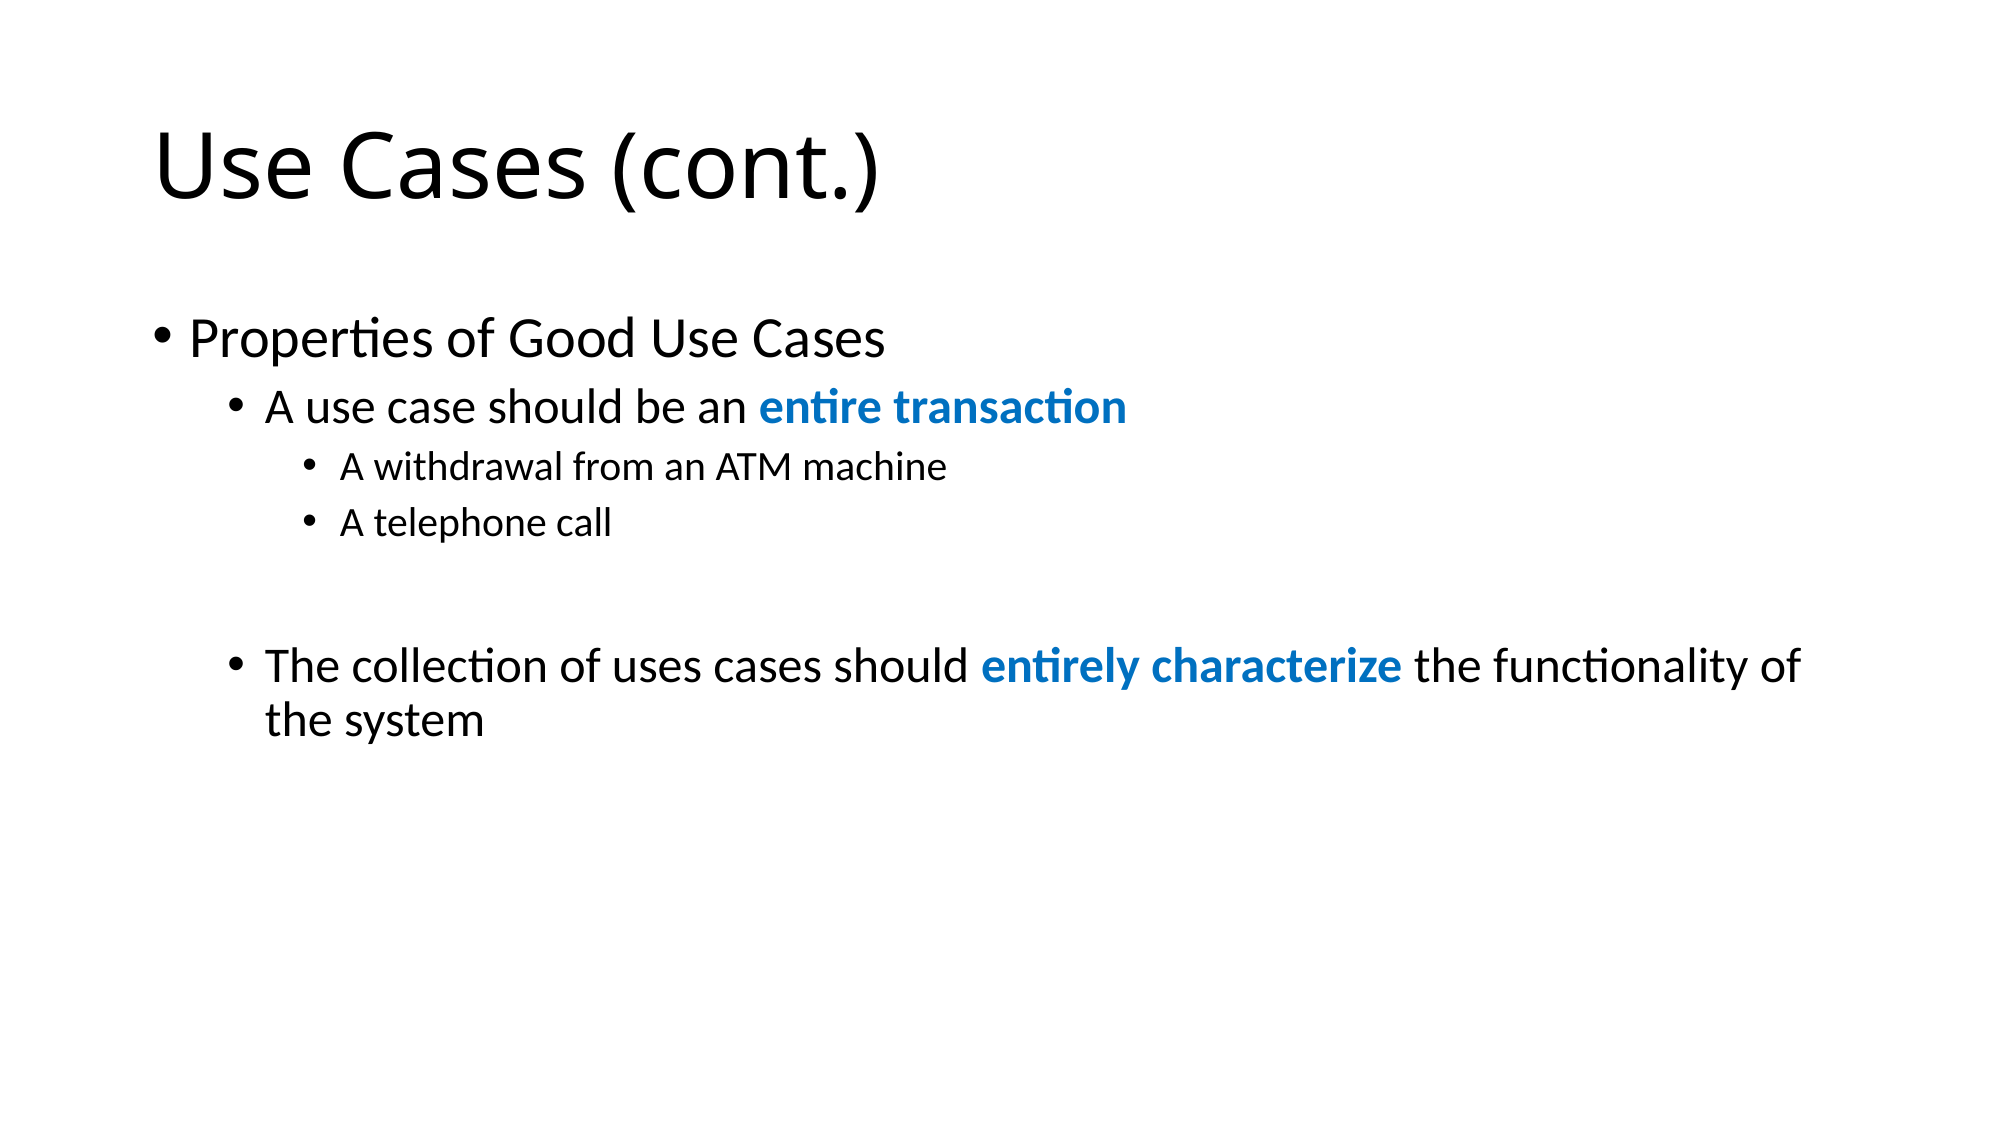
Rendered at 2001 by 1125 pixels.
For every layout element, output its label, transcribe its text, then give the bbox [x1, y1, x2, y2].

title Use Cases (cont.) [137, 59, 1863, 278]
list Properties of Good Use Cases A use case should be an entire transaction A withdrawal from an ATM machine A telephone call The collection of uses cases should entirely characterize the functionality of the system [137, 299, 1863, 1014]
